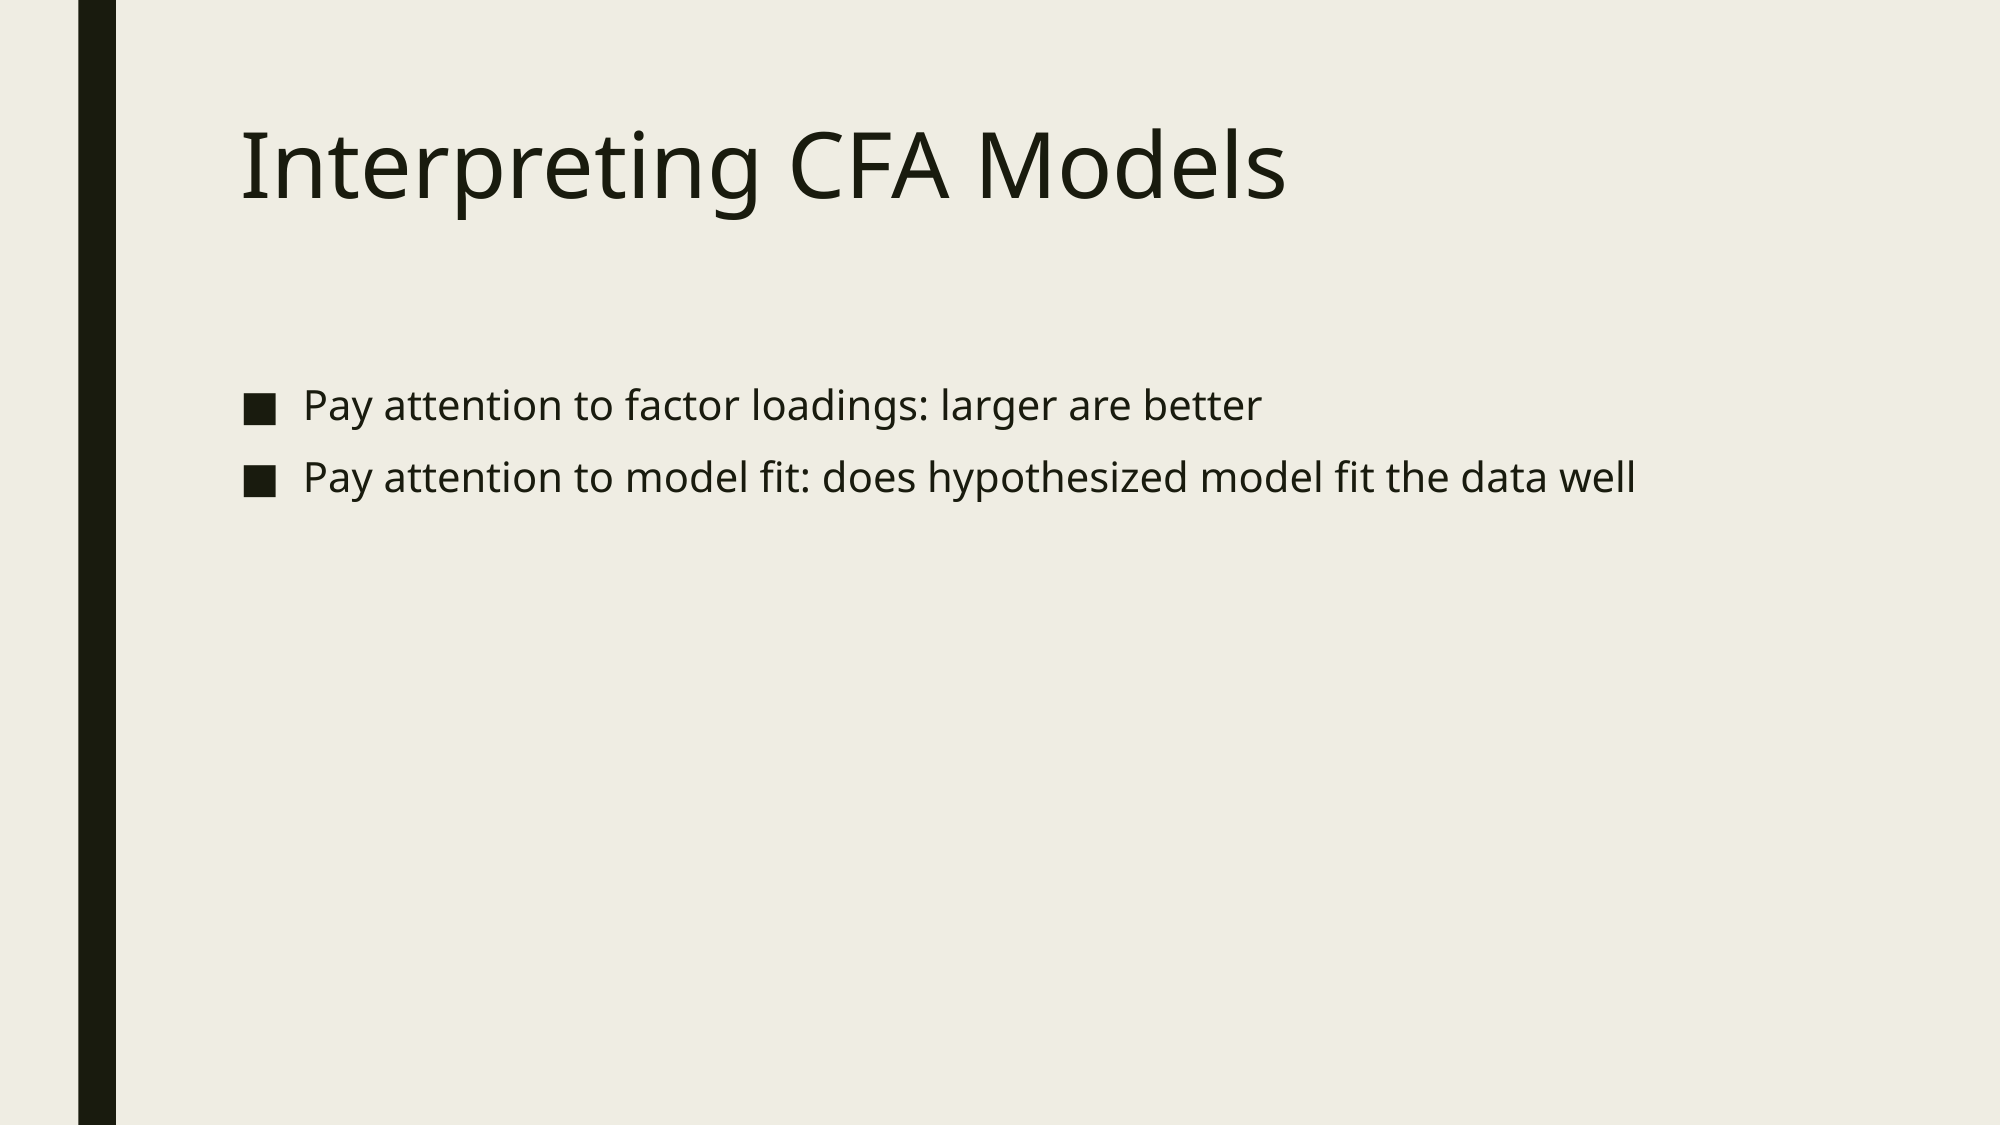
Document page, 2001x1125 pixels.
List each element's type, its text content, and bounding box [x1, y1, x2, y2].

title Interpreting CFA Models [225, 112, 1800, 357]
list Pay attention to factor loadings: larger are better Pay attention to model fit: does hypothesized model fit the data well [225, 375, 1800, 963]
